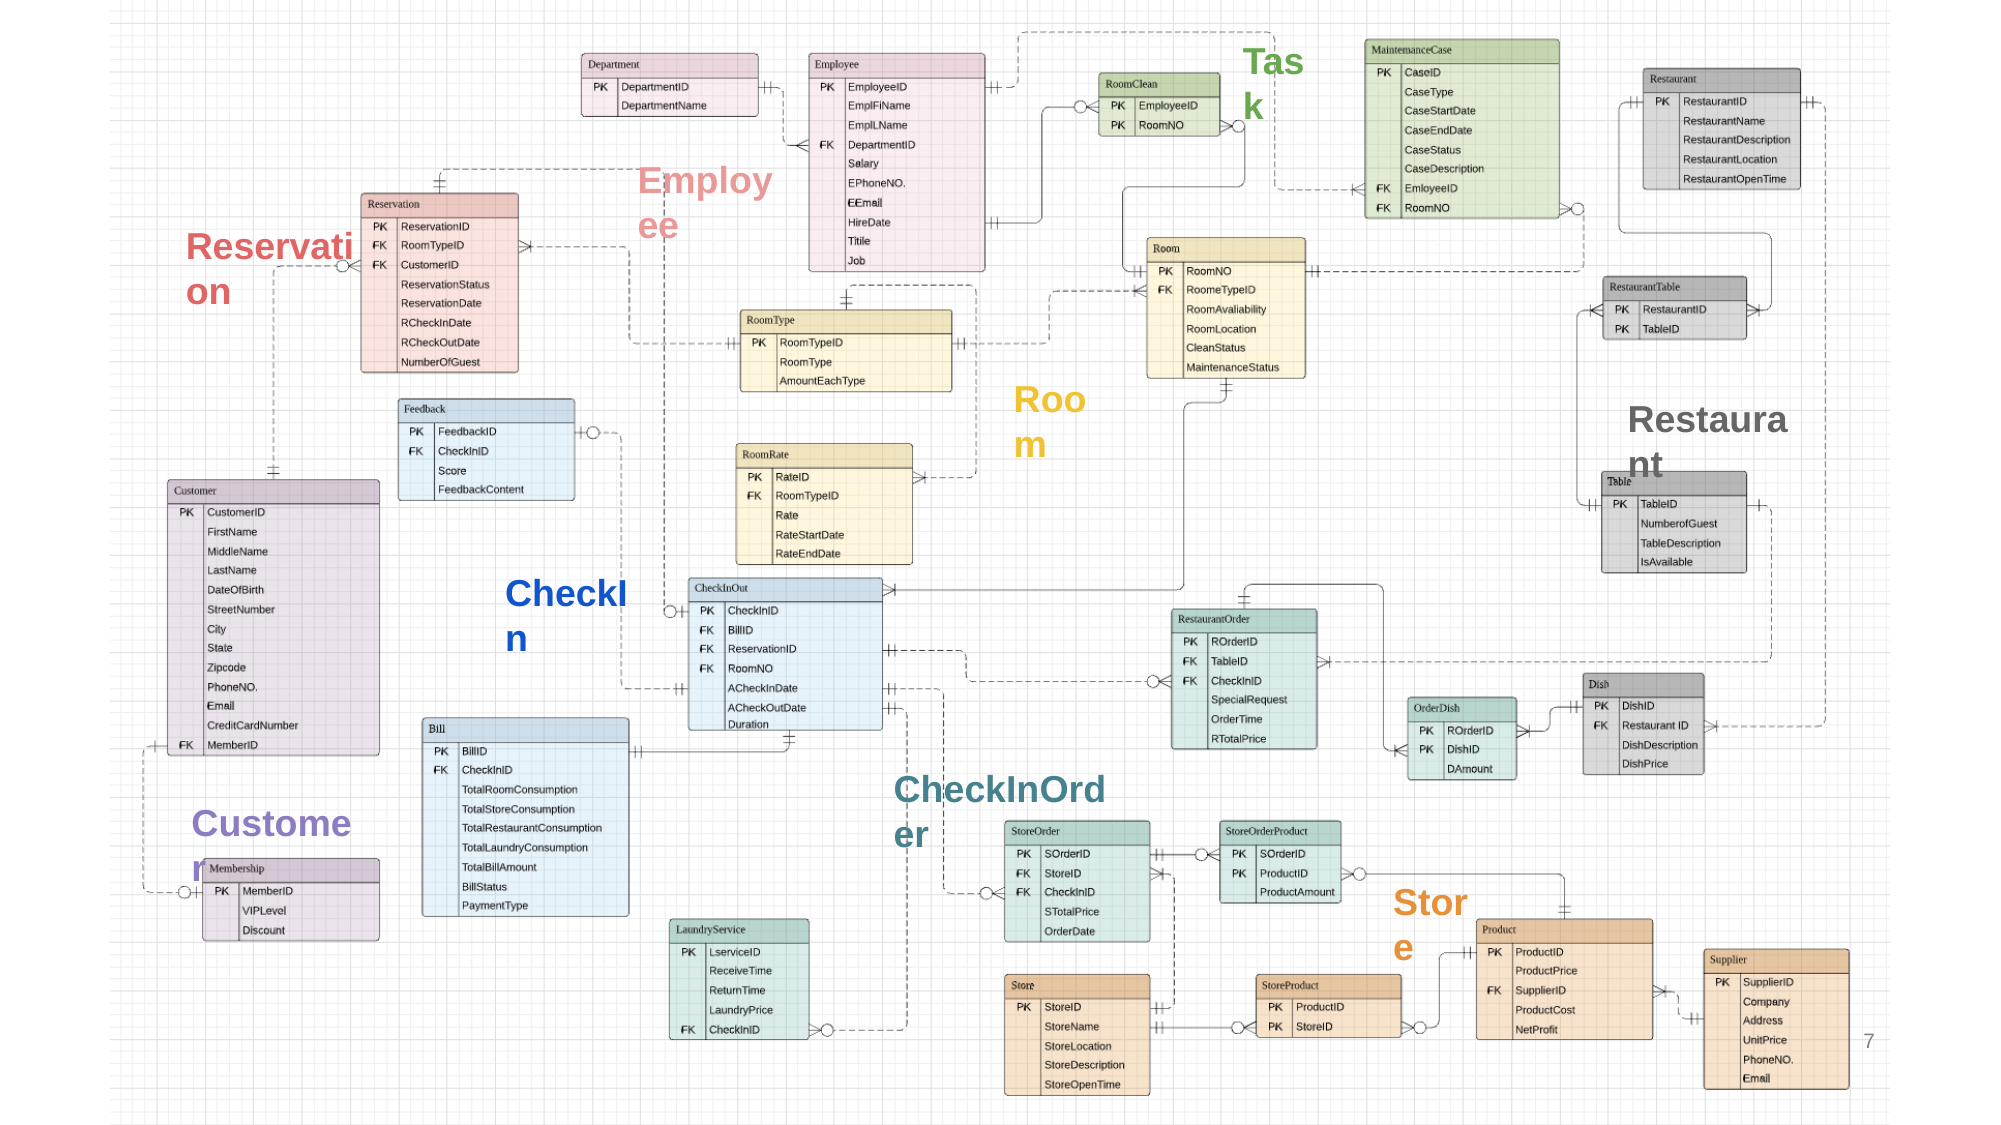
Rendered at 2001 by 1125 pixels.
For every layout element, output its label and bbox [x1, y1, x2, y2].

picture [110, 0, 1890, 1125]
